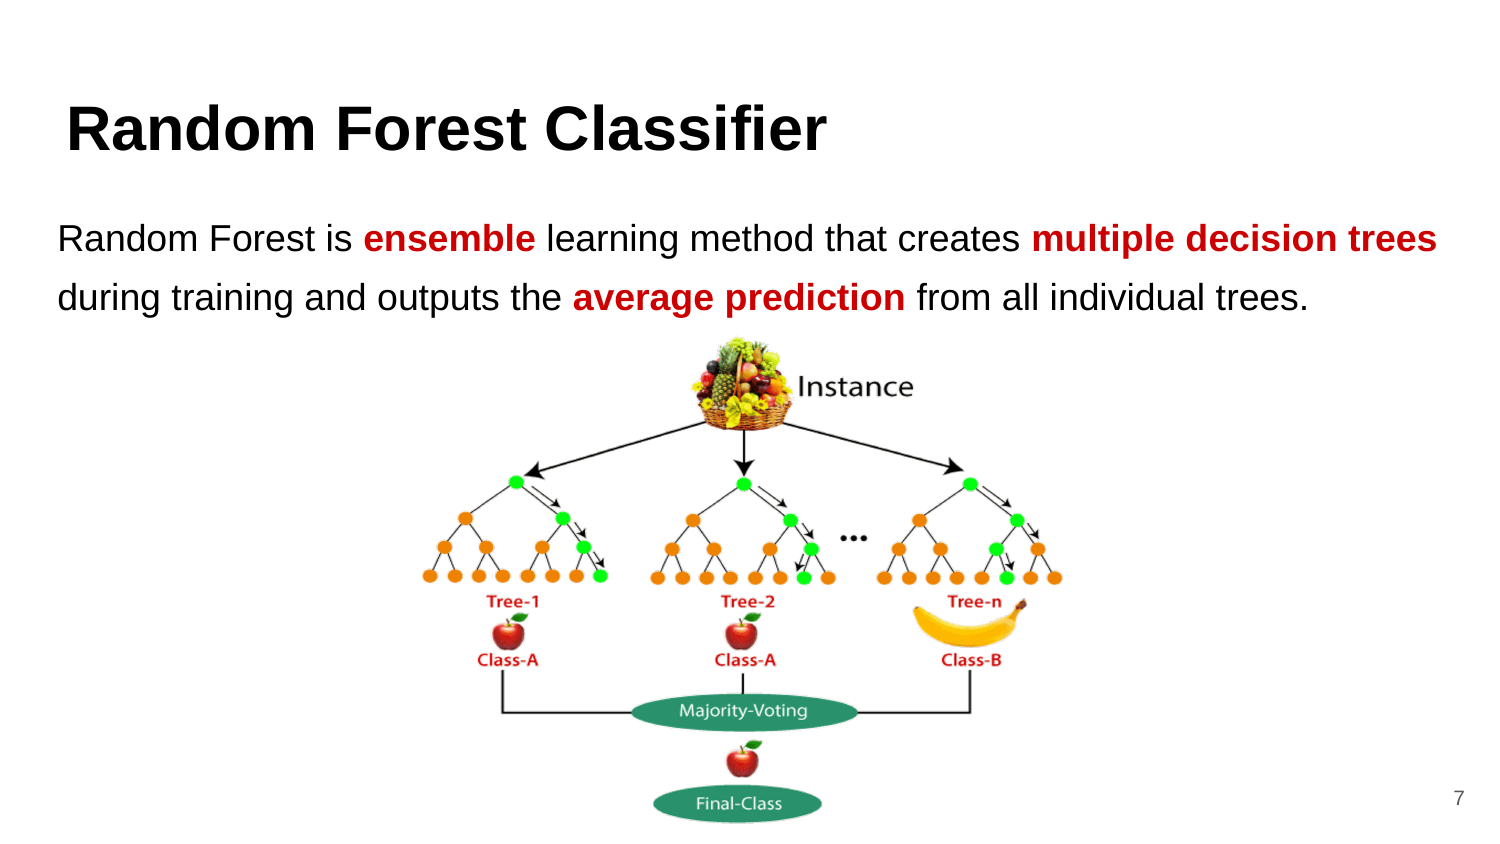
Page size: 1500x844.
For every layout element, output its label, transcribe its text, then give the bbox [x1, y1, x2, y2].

picture [420, 333, 1084, 830]
list Random Forest is ensemble learning method that creates multiple decision trees during training and outputs the average prediction from all individual trees. [42, 185, 1462, 830]
slide_number ‹#› [1389, 764, 1480, 830]
title Random Forest Classifier [51, 72, 1449, 167]
